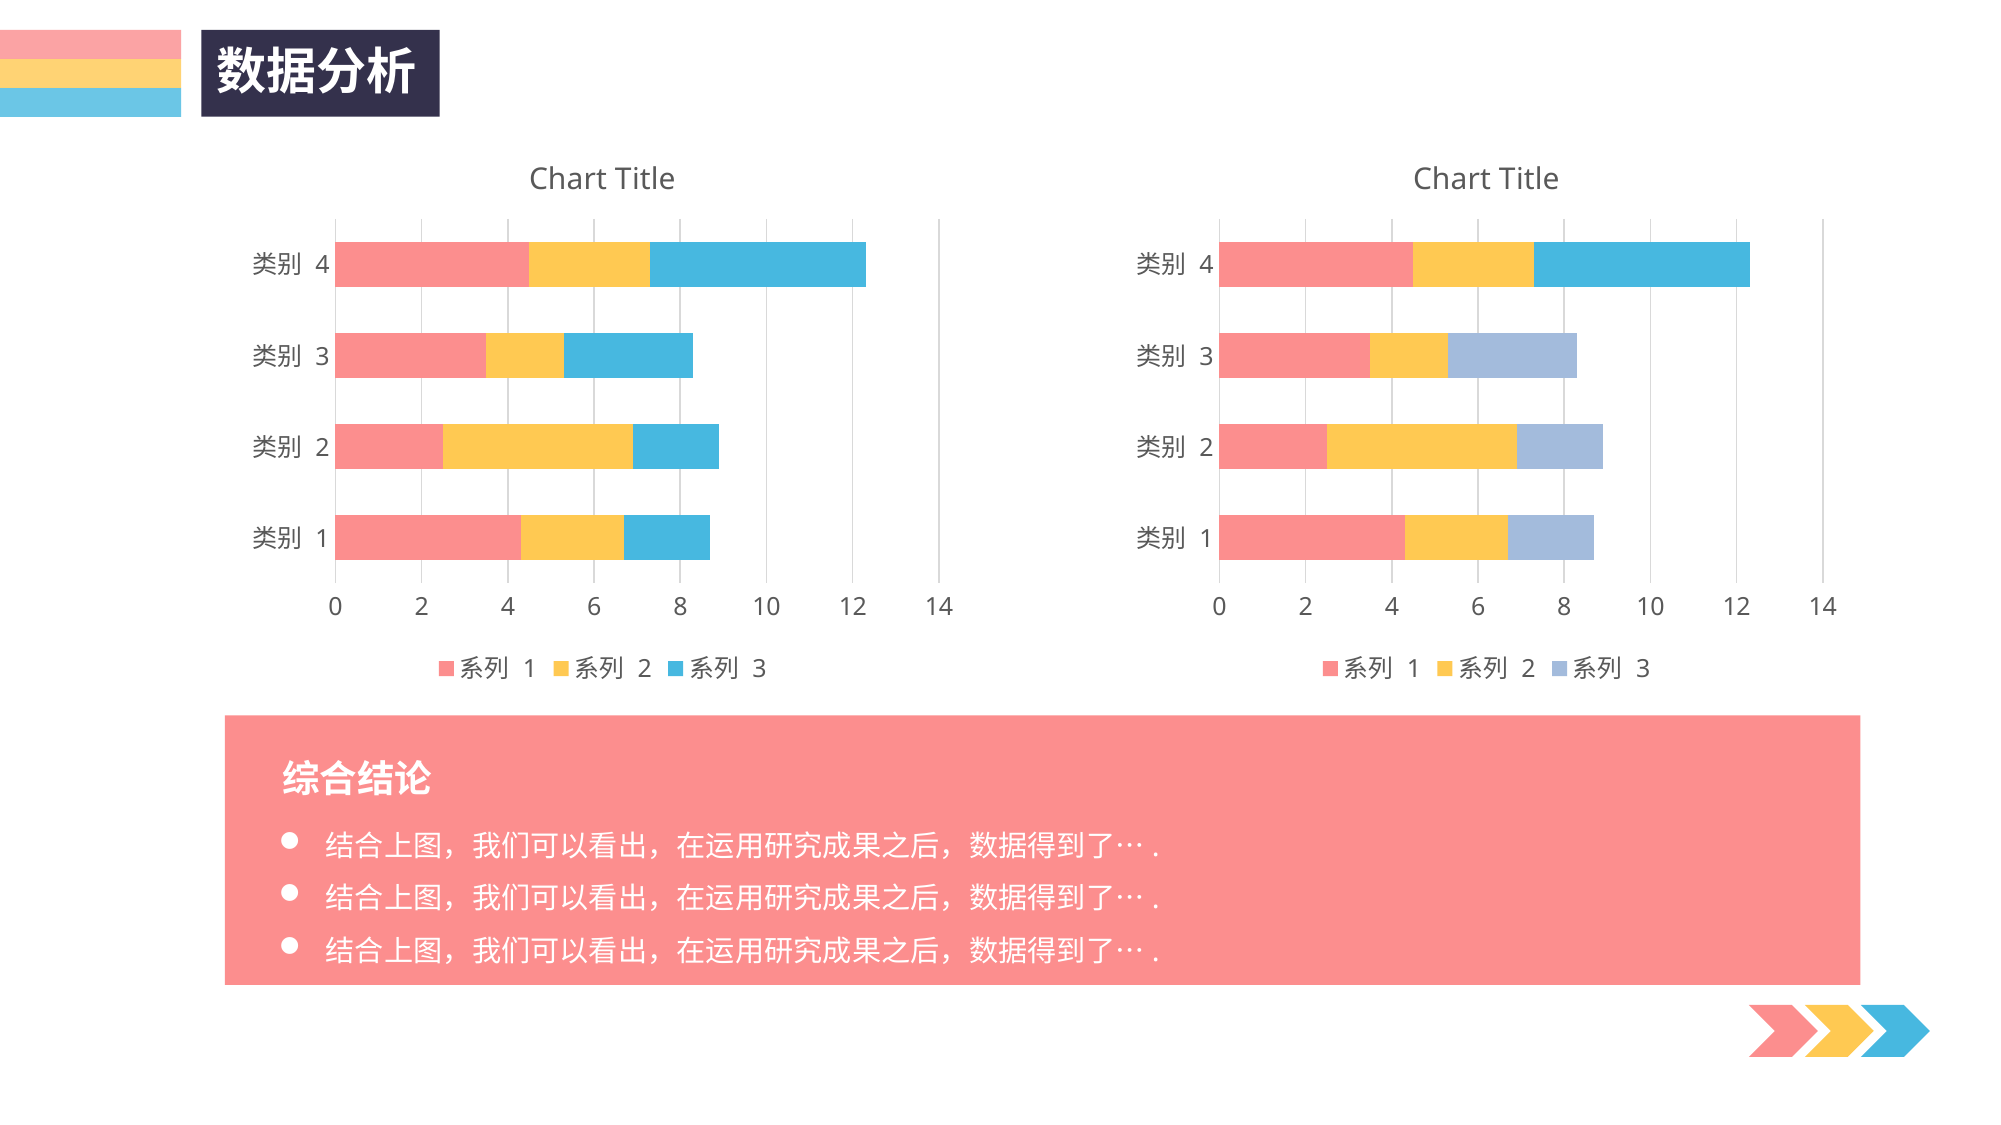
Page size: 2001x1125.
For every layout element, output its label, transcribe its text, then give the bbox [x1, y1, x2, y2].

text_box 结合上图，我们可以看出，在运用研究成果之后，数据得到了…. 结合上图，我们可以看出，在运用研究成果之后，数据得到了…. 结合上图，我们可以看出，在运用研究成果之后，数据得到了…. [264, 802, 1796, 975]
list 数据分析 [200, 29, 441, 118]
chart [237, 129, 969, 693]
text_box [223, 714, 1862, 986]
text_box 综合结论 [267, 734, 448, 808]
chart [1120, 129, 1853, 693]
